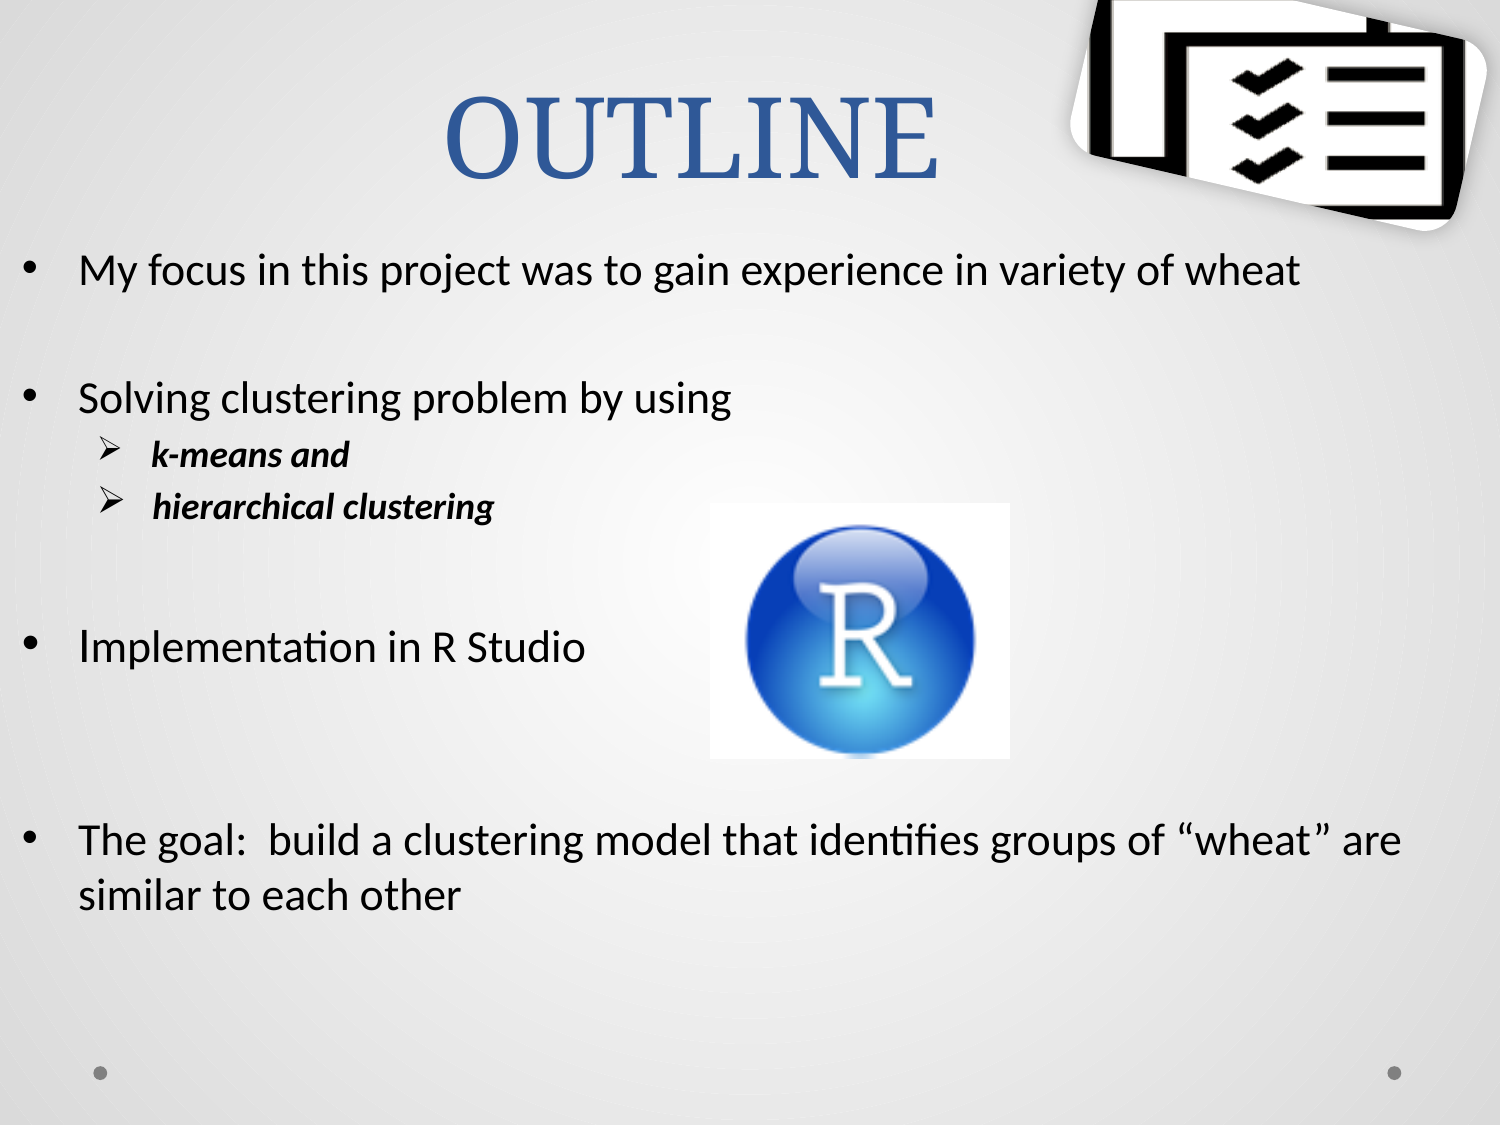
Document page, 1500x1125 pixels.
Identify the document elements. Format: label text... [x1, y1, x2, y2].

picture [1070, 0, 1487, 231]
title OUTLINE [0, 0, 1264, 209]
picture [710, 503, 1011, 759]
list My focus in this project was to gain experience in variety of wheat Solving clustering problem by using k-means and hierarchical clustering Implementation in R Studio The goal: build a clustering model that identifies groups of “wheat” are similar to each other [6, 231, 1500, 1005]
